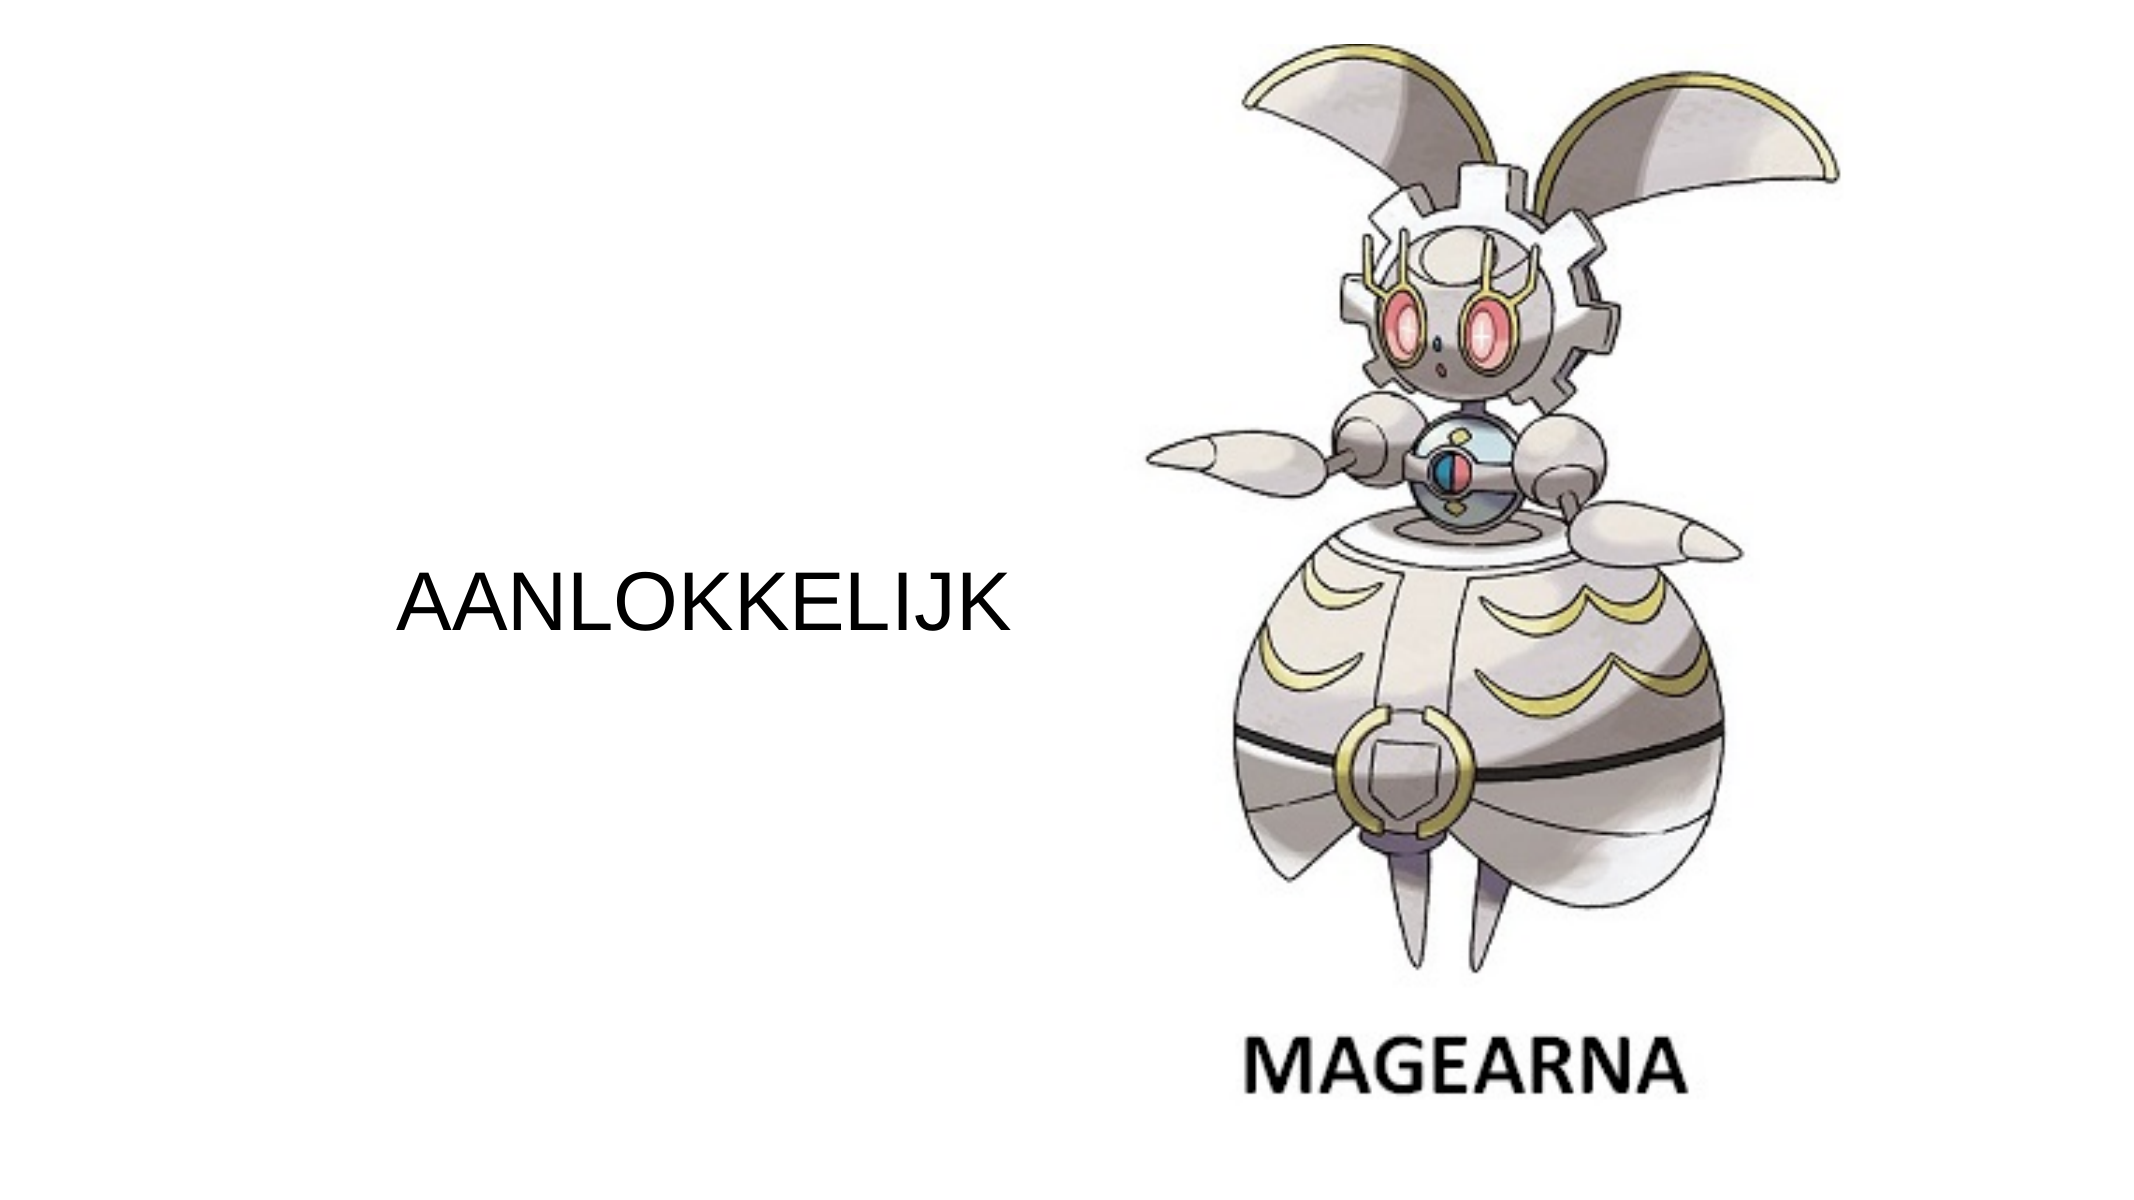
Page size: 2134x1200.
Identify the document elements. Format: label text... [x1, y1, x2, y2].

text_box AANLOKKELIJK [269, 539, 1050, 655]
picture [1079, 44, 1922, 1170]
